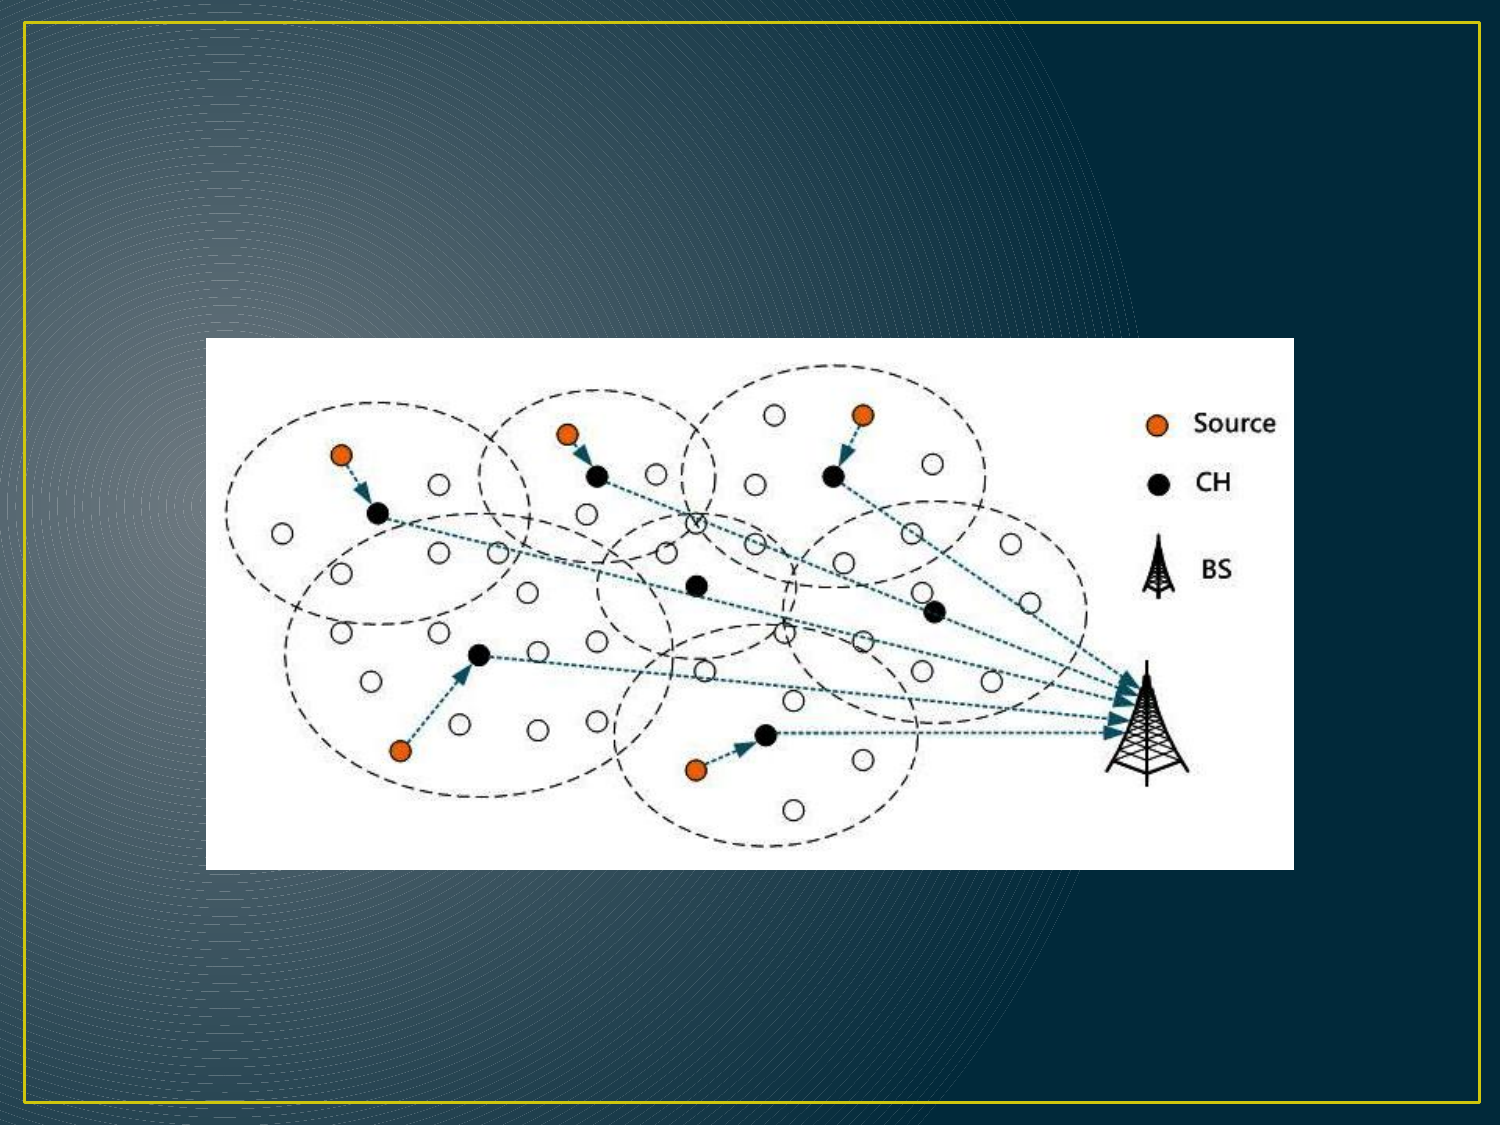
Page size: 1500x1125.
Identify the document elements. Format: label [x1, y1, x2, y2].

picture [1104, 332, 1112, 337]
picture [1038, 875, 1049, 884]
list [206, 337, 1294, 870]
